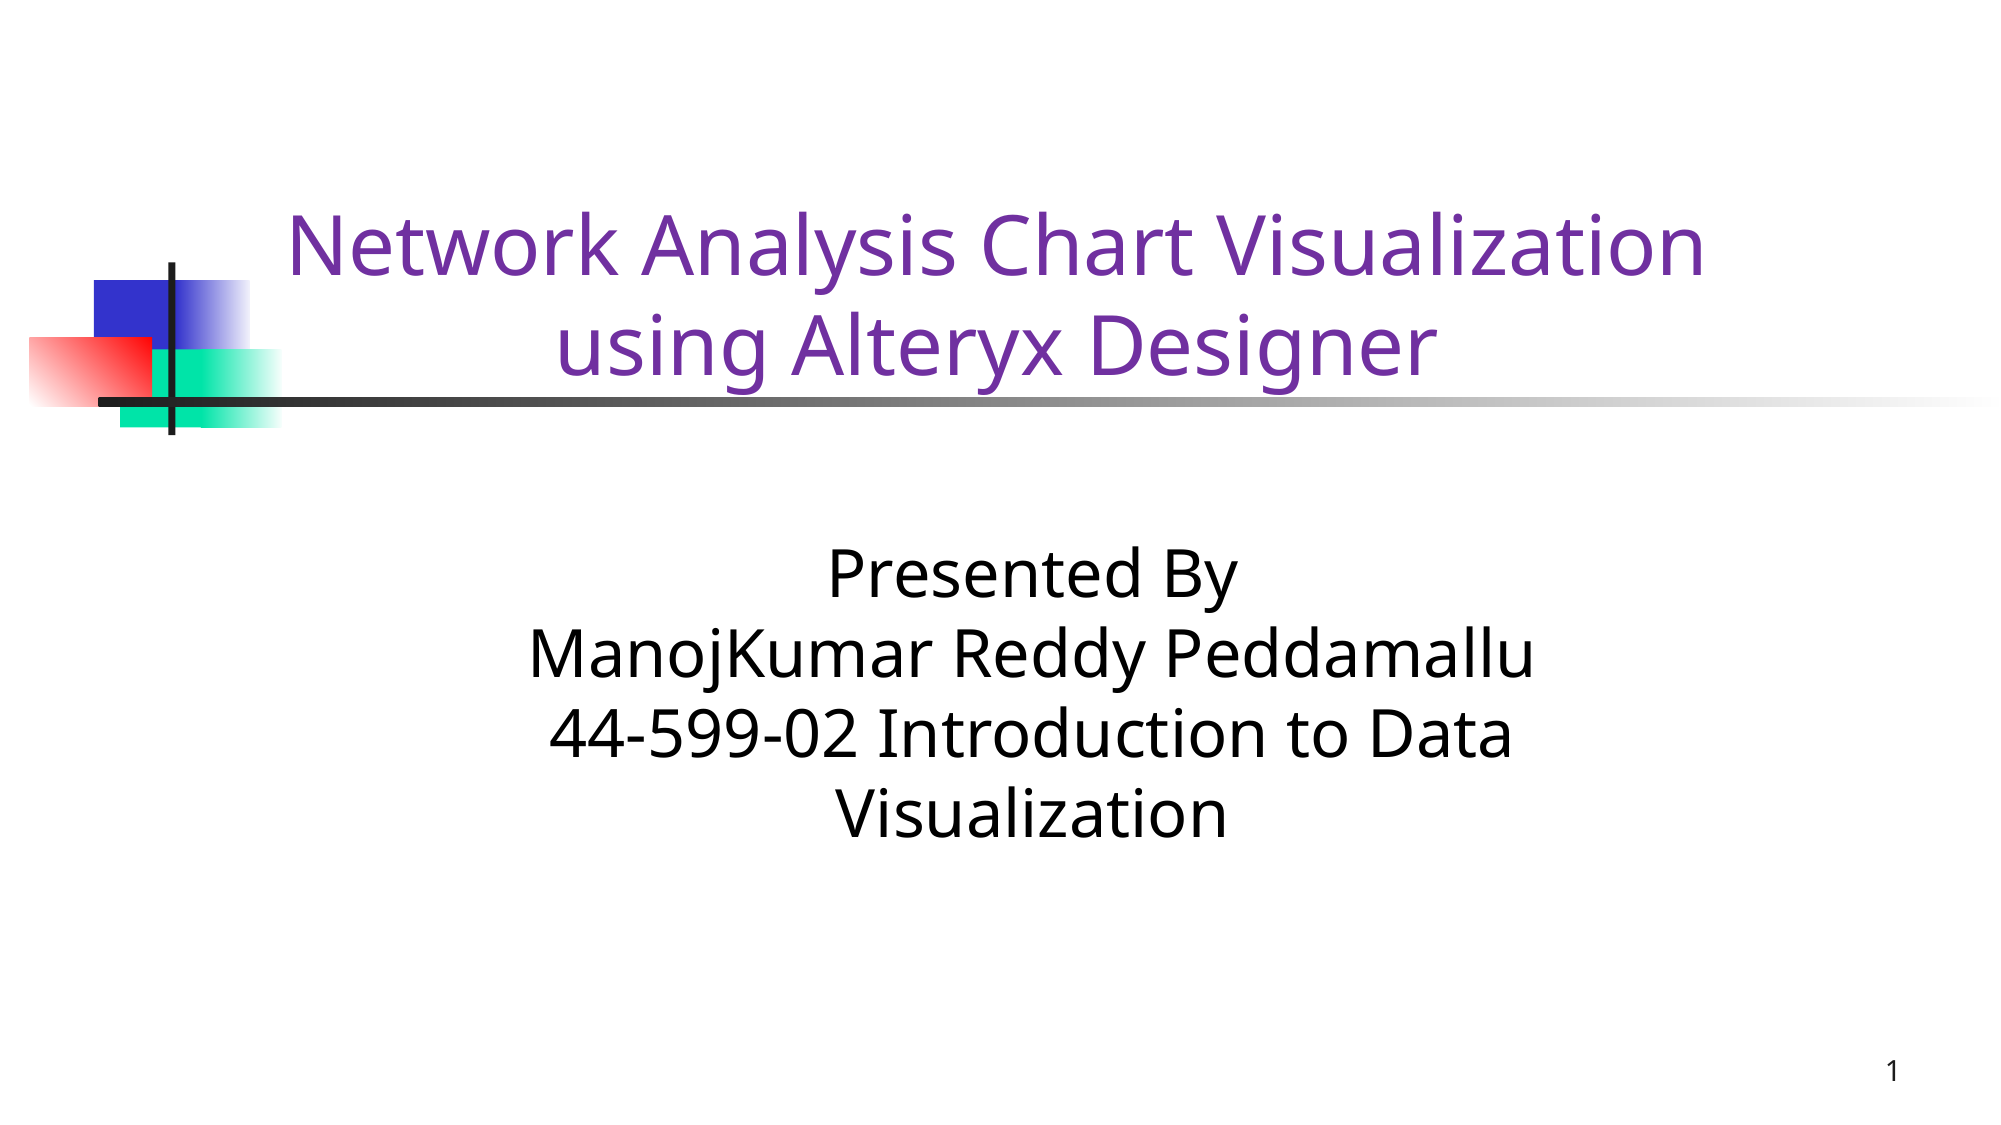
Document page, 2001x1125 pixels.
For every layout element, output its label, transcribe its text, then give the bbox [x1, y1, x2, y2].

slide_number 1 [1499, 1024, 1917, 1101]
title Network Analysis Chart Visualization using Alteryx Designer [174, 194, 1821, 400]
text_box Presented By ManojKumar Reddy Peddamallu 44-599-02 Introduction to Data Visualization [337, 523, 1729, 858]
